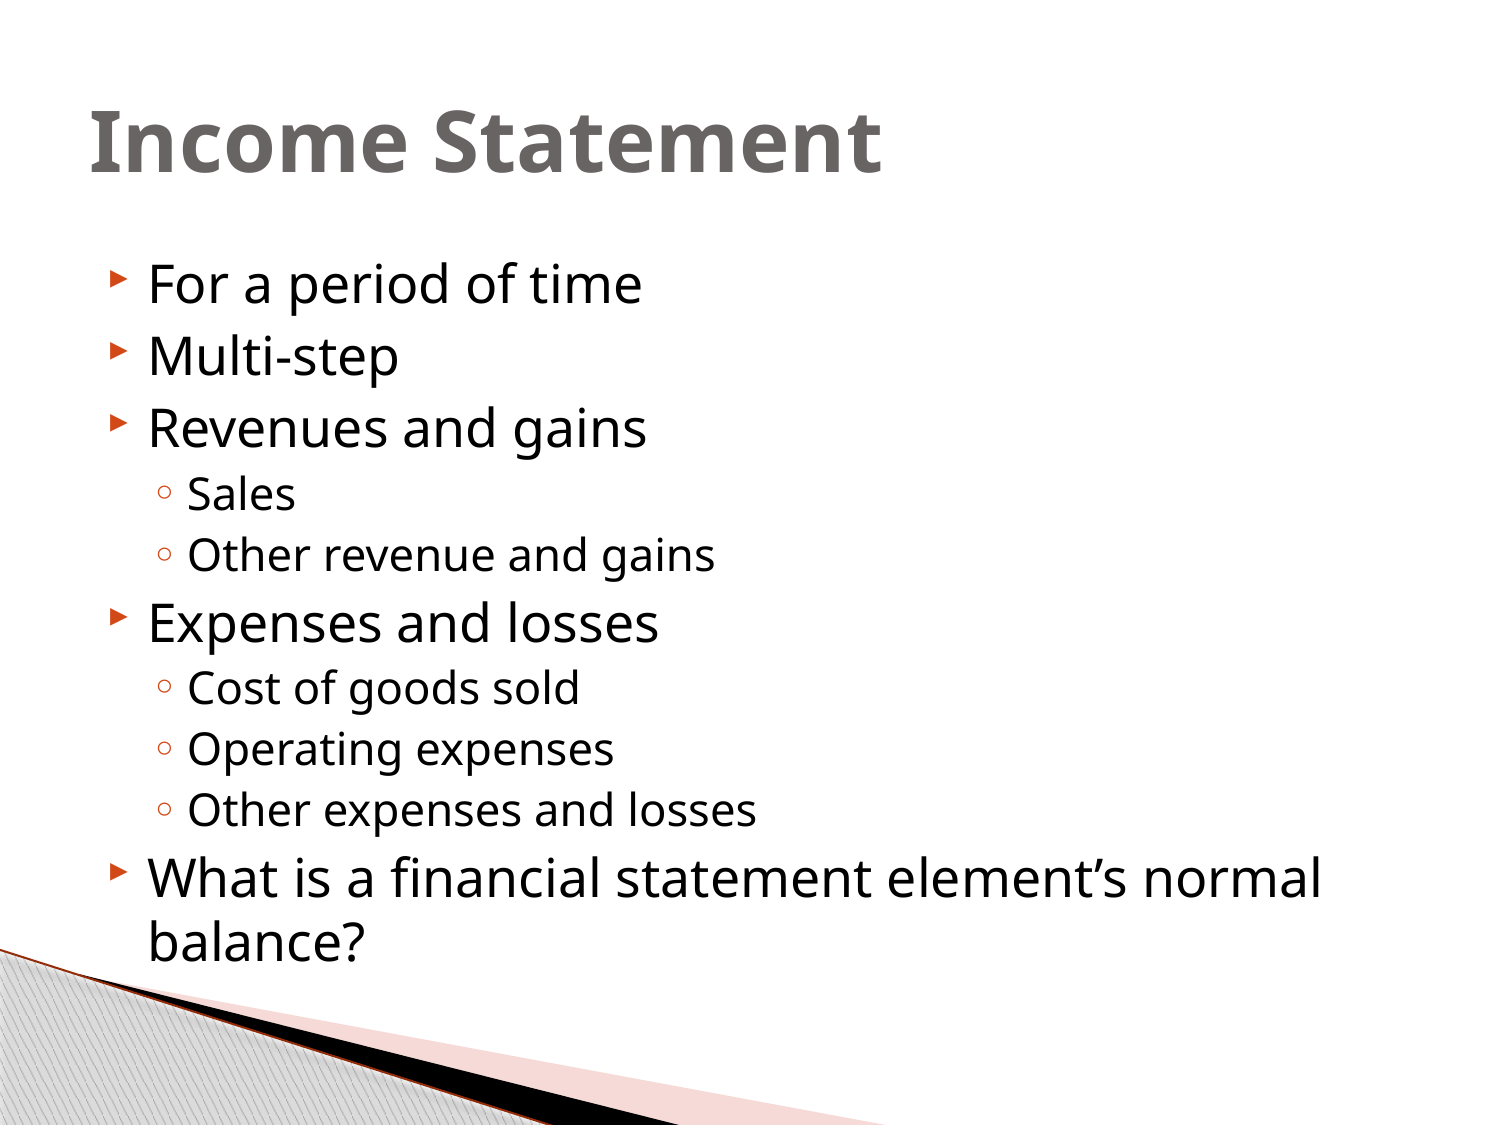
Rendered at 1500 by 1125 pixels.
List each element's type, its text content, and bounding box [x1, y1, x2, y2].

title Income Statement [75, 45, 1425, 233]
list For a period of time Multi-step Revenues and gains Sales Other revenue and gains Expenses and losses Cost of goods sold Operating expenses Other expenses and losses What is a financial statement element’s normal balance? [74, 242, 1426, 986]
